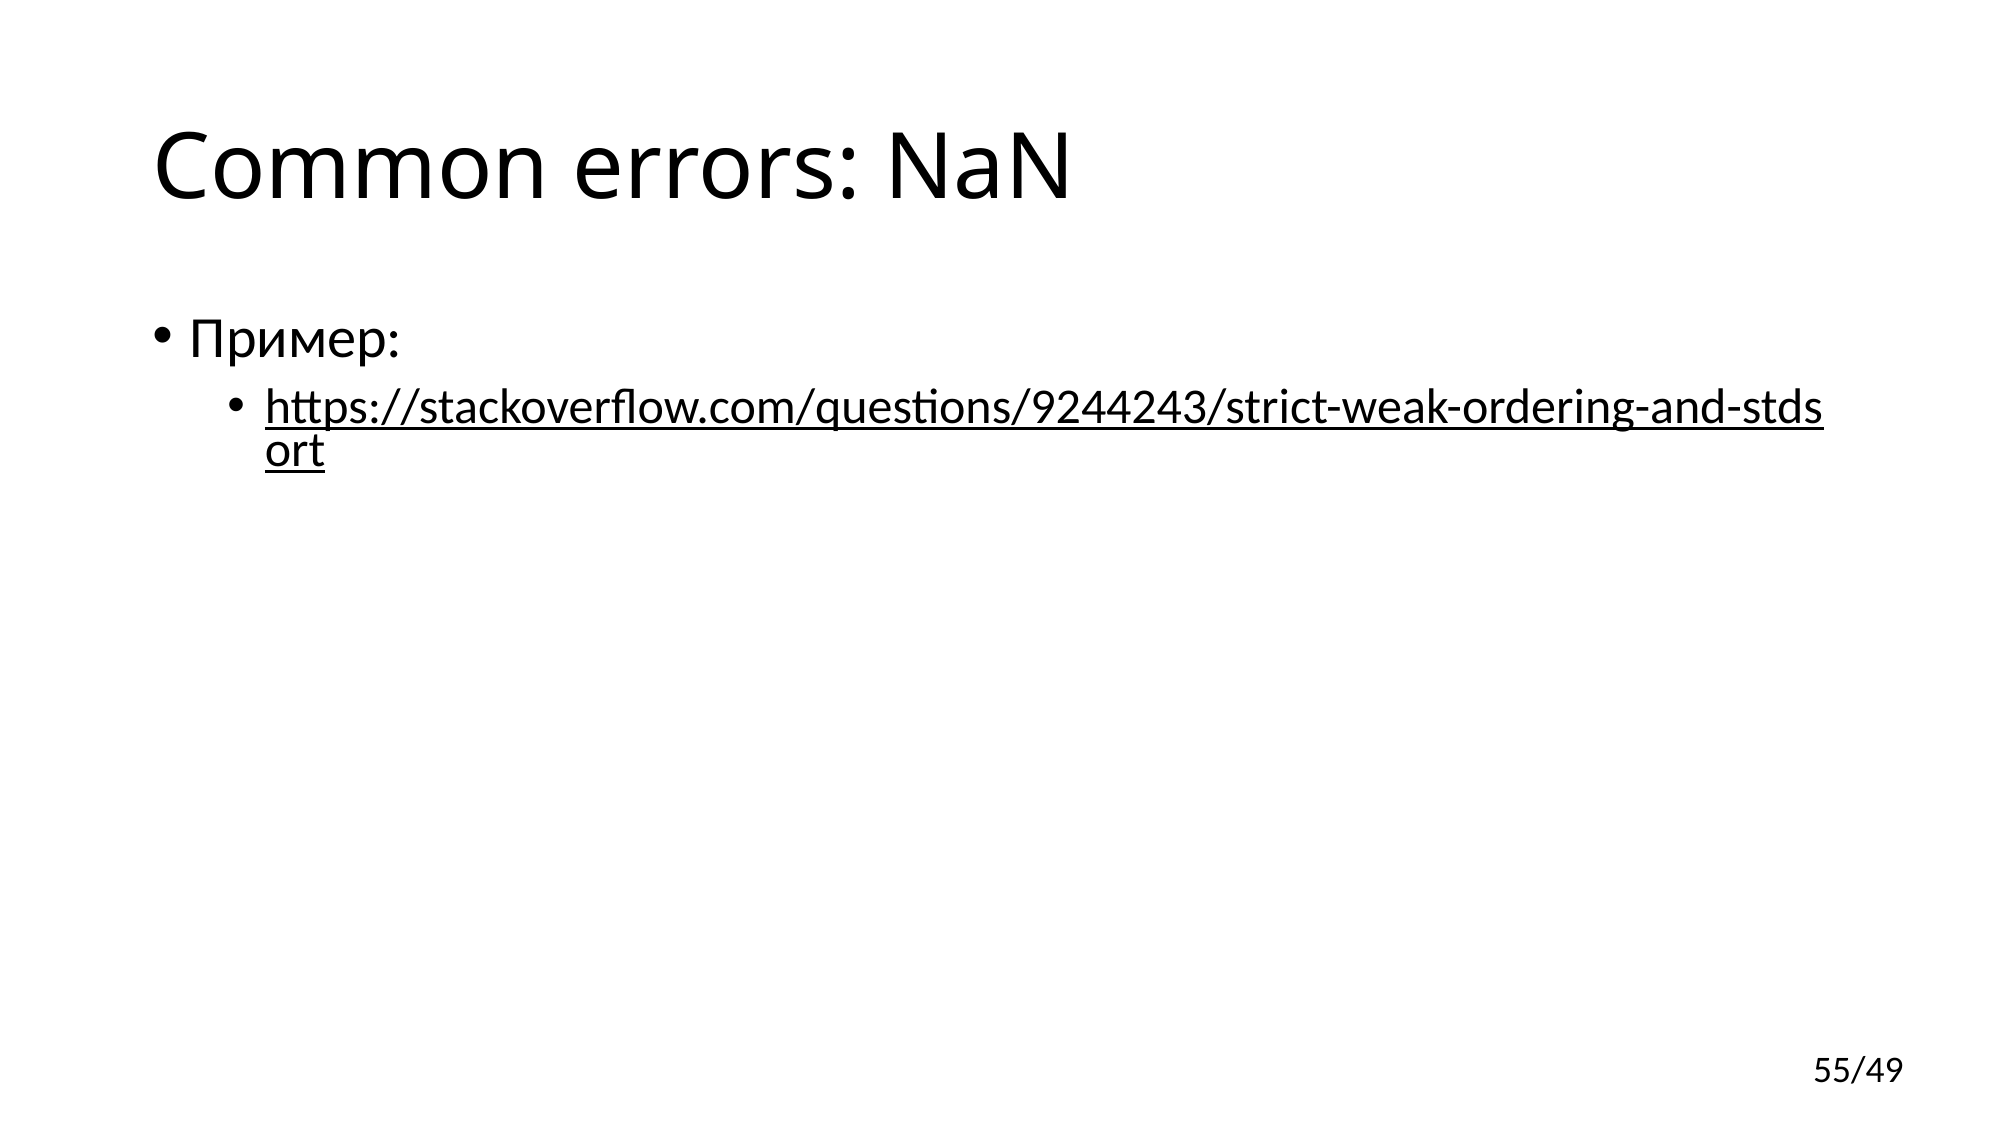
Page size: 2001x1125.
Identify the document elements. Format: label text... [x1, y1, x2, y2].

list Пример: https://stackoverflow.com/questions/9244243/strict-weak-ordering-and-stdsort [137, 299, 1863, 1014]
title Common errors: NaN [137, 59, 1863, 278]
